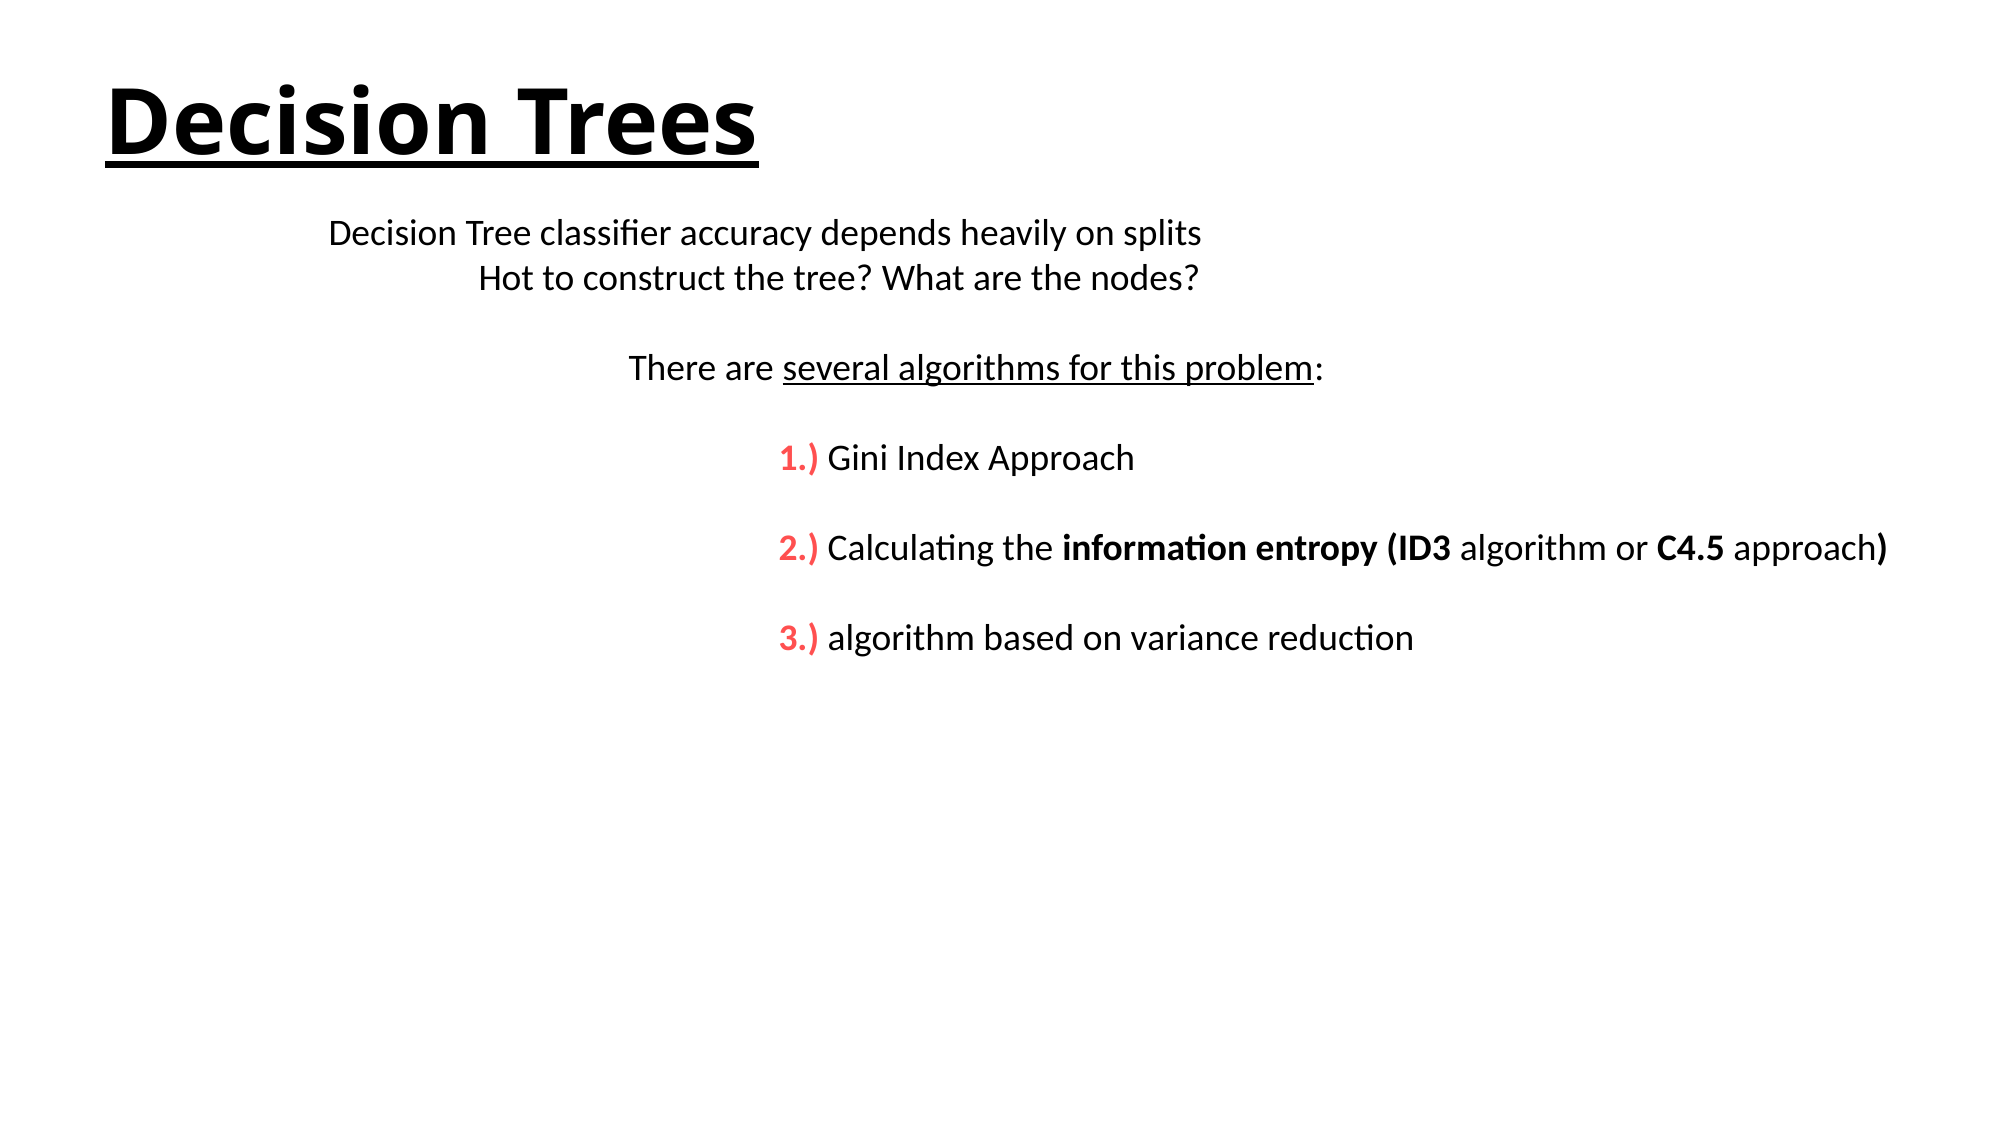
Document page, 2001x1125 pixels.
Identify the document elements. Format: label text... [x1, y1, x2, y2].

title Decision Trees [89, 16, 1815, 234]
text_box Decision Tree classifier accuracy depends heavily on splits Hot to construct the tree? What are the nodes? There are several algorithms for this problem: 1.) Gini Index Approach 2.) Calculating the information entropy (ID3 algorithm or C4.5 approach) 3.) algorithm based on variance reduction [313, 200, 1904, 666]
